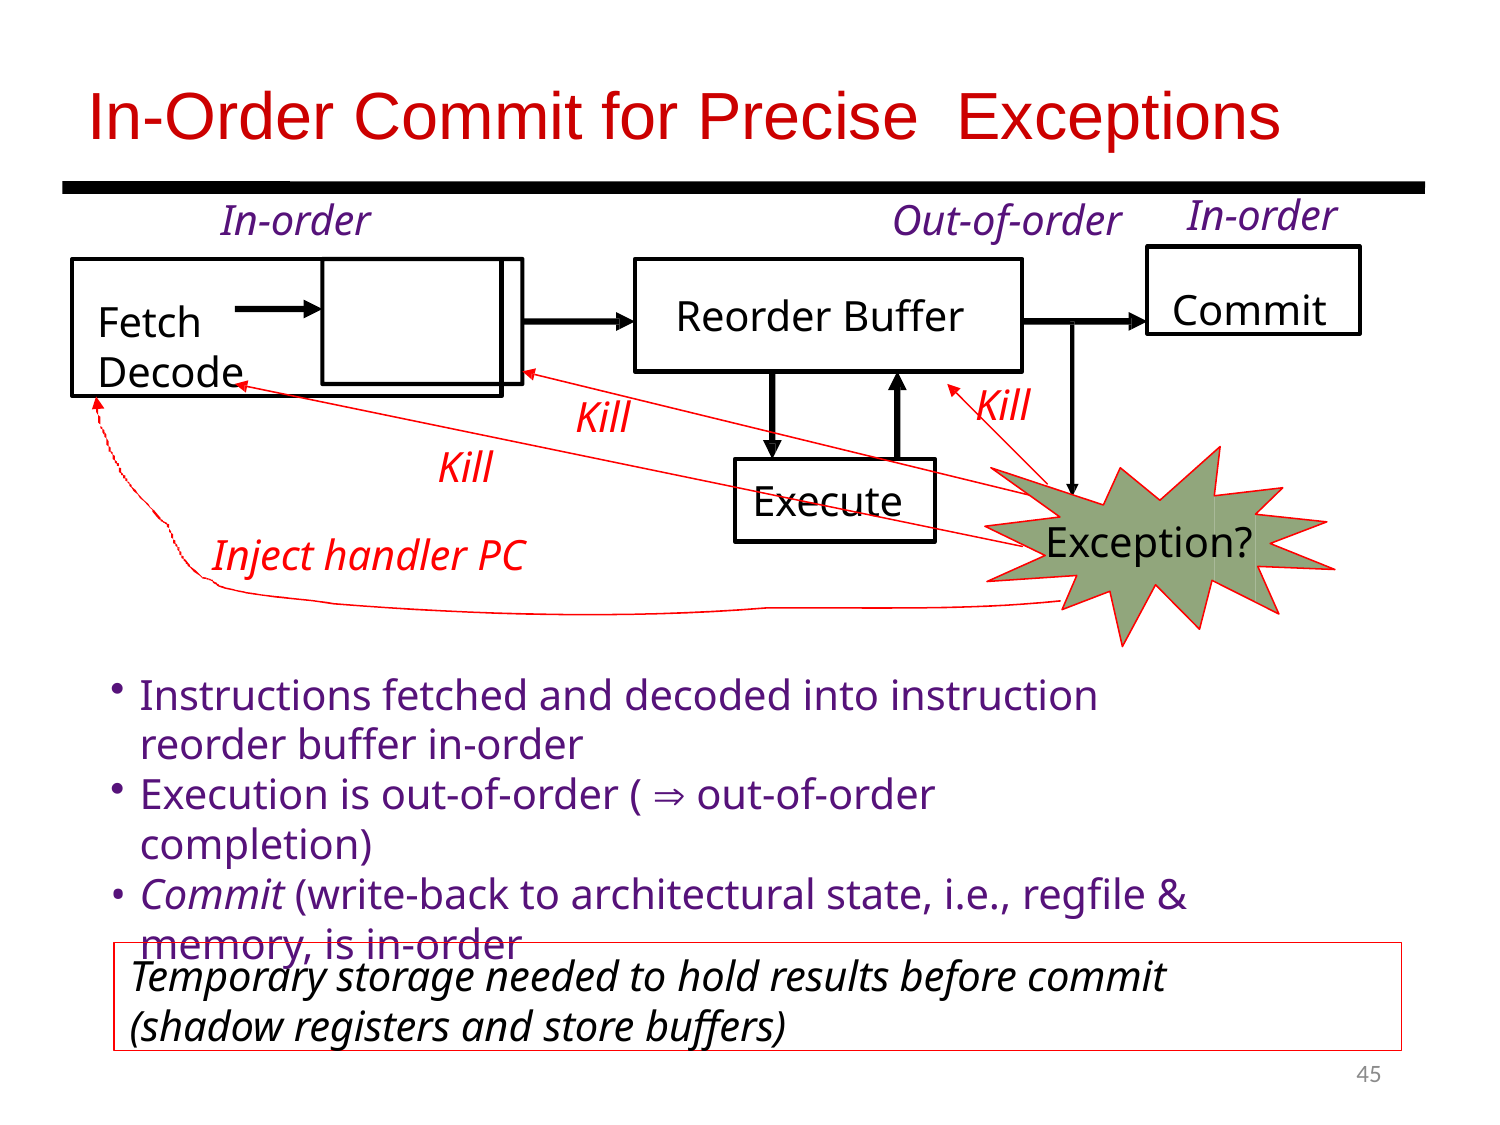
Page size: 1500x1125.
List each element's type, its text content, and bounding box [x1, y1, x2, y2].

text_box [887, 371, 907, 459]
text_box Kill [572, 389, 641, 442]
text_box [734, 458, 935, 527]
text_box Kill [972, 376, 1041, 429]
text_box Instructions fetched and decoded into instruction reorder buffer in-order Execution is out-of-order (  out-of-order completion) Commit (write-back to architectural state, i.e., regfile & memory, is in-order [108, 666, 1321, 969]
text_box [641, 399, 1030, 497]
text_box Kill [435, 439, 503, 492]
text_box In-Order Commit for Precise Exceptions [72, 65, 1389, 160]
text_box [986, 544, 1335, 647]
text_box [984, 519, 1043, 555]
text_box [1022, 312, 1148, 494]
text_box [522, 368, 598, 389]
text_box Execute [750, 473, 920, 524]
text_box [522, 312, 634, 331]
text_box [769, 371, 776, 432]
text_box Exception? [1043, 513, 1273, 566]
text_box Reorder Buffer [673, 287, 985, 340]
text_box [1273, 516, 1327, 543]
text_box Execute [750, 492, 914, 526]
text_box Fetch Decode [72, 258, 502, 397]
text_box [734, 488, 935, 542]
text_box Inject handler PC [210, 526, 577, 579]
text_box [234, 299, 323, 319]
text_box In-order Out-of-order [50, 174, 1125, 245]
text_box In-order [1185, 186, 1364, 239]
slide_number 45 [1059, 1051, 1397, 1103]
text_box [634, 259, 1023, 372]
text_box [91, 396, 1061, 616]
text_box [990, 446, 1283, 513]
text_box [762, 433, 782, 459]
text_box Temporary storage needed to hold results before commit (shadow registers and store buffers) [113, 942, 1402, 1051]
text_box Commit [1147, 246, 1360, 334]
text_box [502, 259, 523, 384]
text_box [234, 380, 1024, 548]
